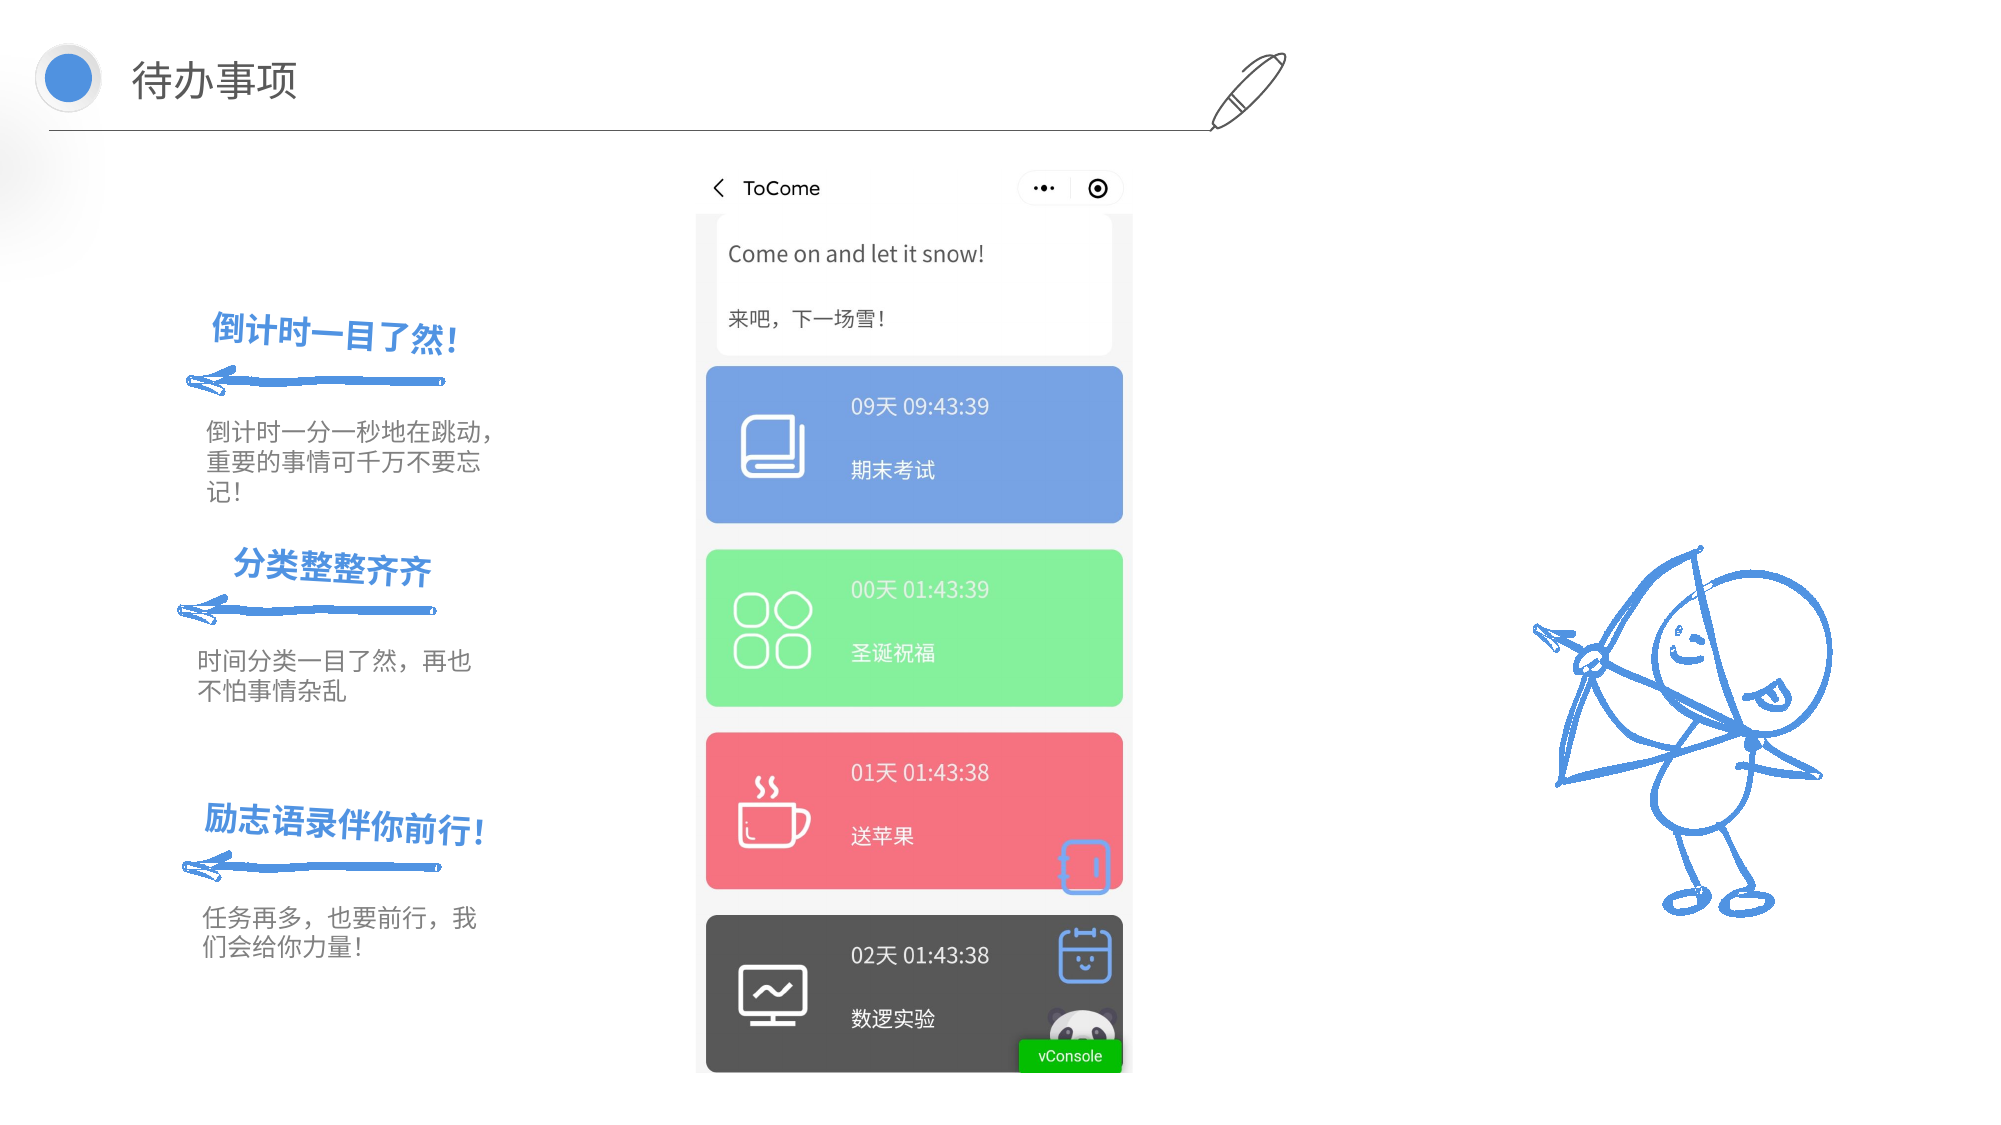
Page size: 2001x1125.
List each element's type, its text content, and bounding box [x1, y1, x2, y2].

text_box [35, 43, 102, 113]
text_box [195, 324, 436, 436]
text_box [186, 553, 427, 666]
text_box [1211, 53, 1286, 131]
text_box 分类整整齐齐 [219, 532, 490, 604]
text_box 待办事项 [111, 45, 510, 116]
text_box 倒计时一分一秒地在跳动，重要的事情可千万不要忘记！ [191, 408, 510, 544]
text_box 时间分类一目了然，再也不怕事情杂乱 [182, 638, 501, 743]
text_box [1531, 544, 1844, 921]
picture [695, 169, 1133, 1073]
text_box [191, 809, 432, 922]
text_box 任务再多，也要前行，我们会给你力量！ [187, 894, 506, 970]
text_box 倒计时一目了然！ [197, 297, 501, 371]
text_box 励志语录伴你前行！ [191, 787, 494, 860]
